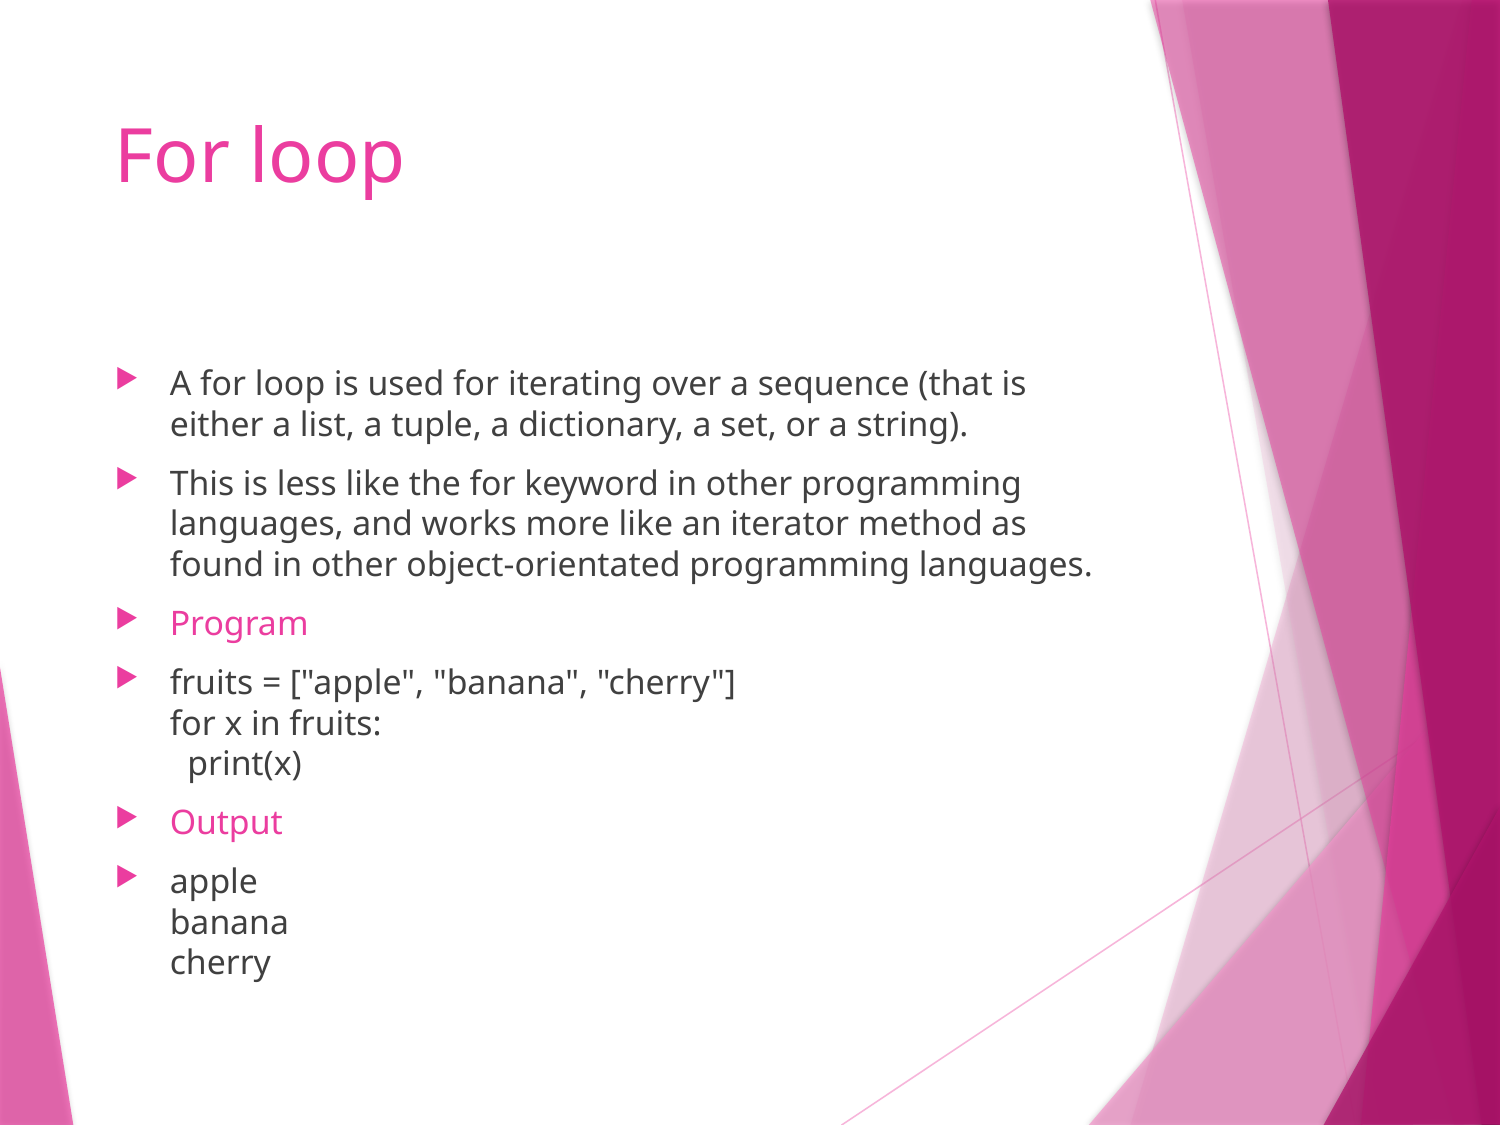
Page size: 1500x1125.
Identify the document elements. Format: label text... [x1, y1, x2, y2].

list A for loop is used for iterating over a sequence (that is either a list, a tuple, a dictionary, a set, or a string). This is less like the for keyword in other programming languages, and works more like an iterator method as found in other object-orientated programming languages. Program fruits = ["apple", "banana", "cherry"] for x in fruits: print(x) Output apple banana cherry [99, 354, 1142, 992]
title For loop [99, 99, 1142, 317]
